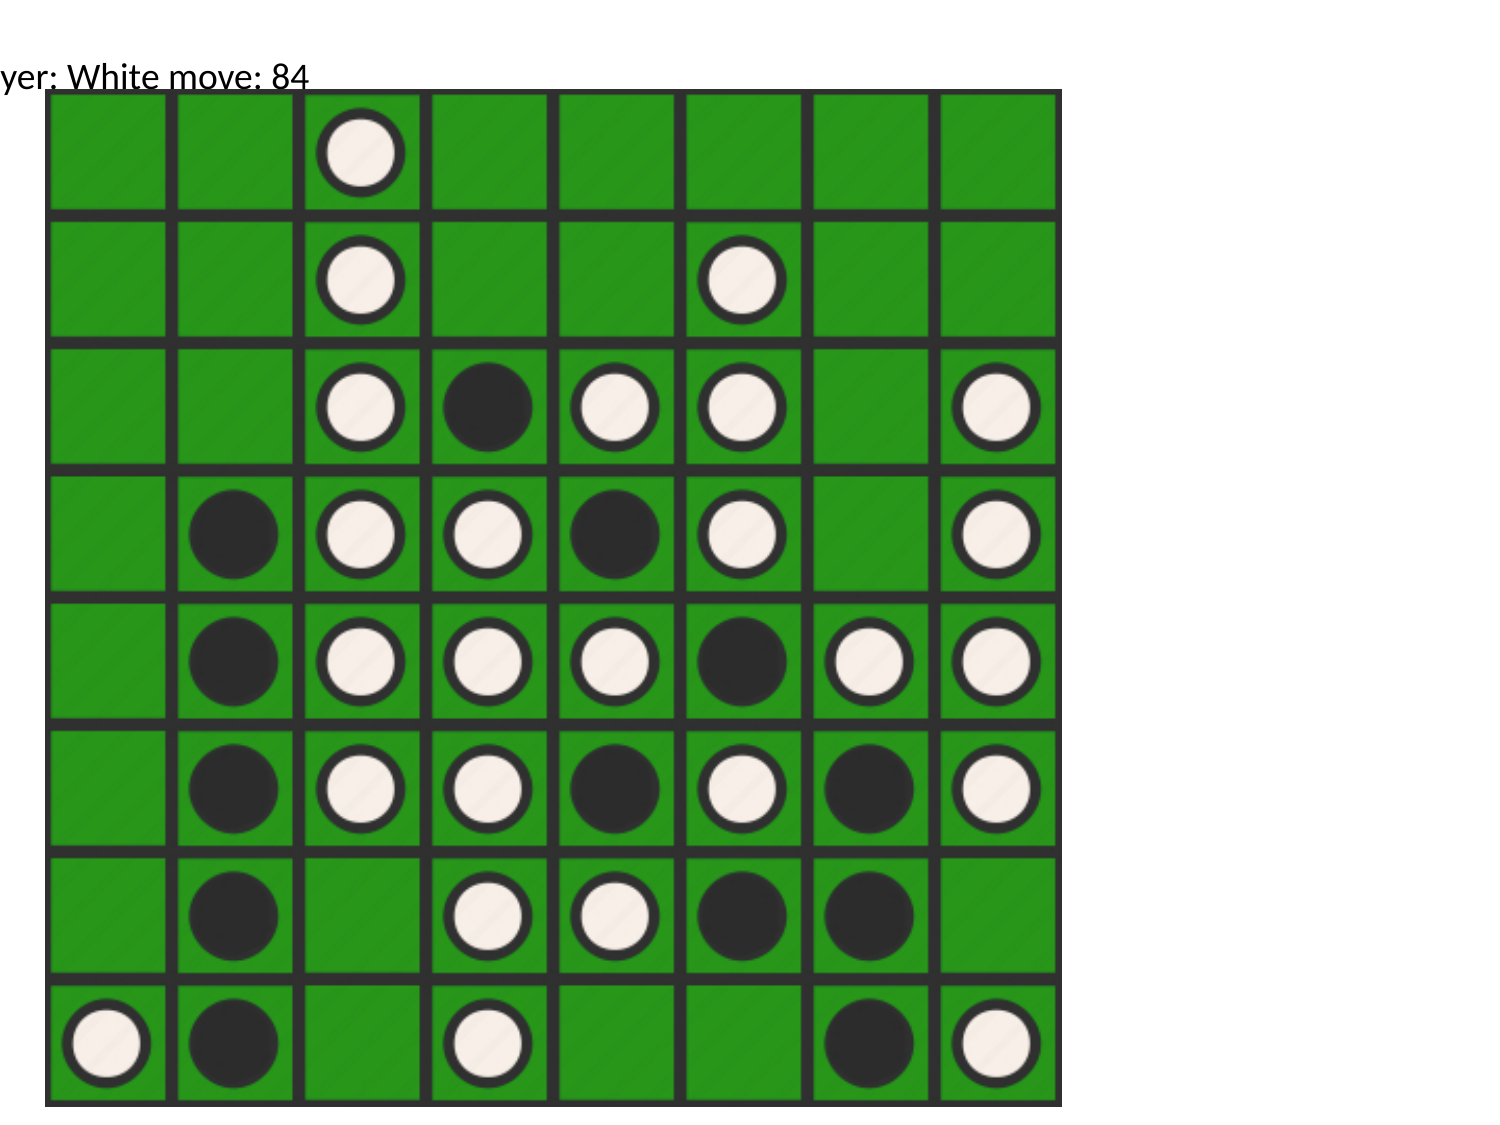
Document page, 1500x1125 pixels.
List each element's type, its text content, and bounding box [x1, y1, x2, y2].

picture [44, 89, 1062, 1107]
text_box turn: 34 player: White move: 84 [0, 44, 325, 105]
